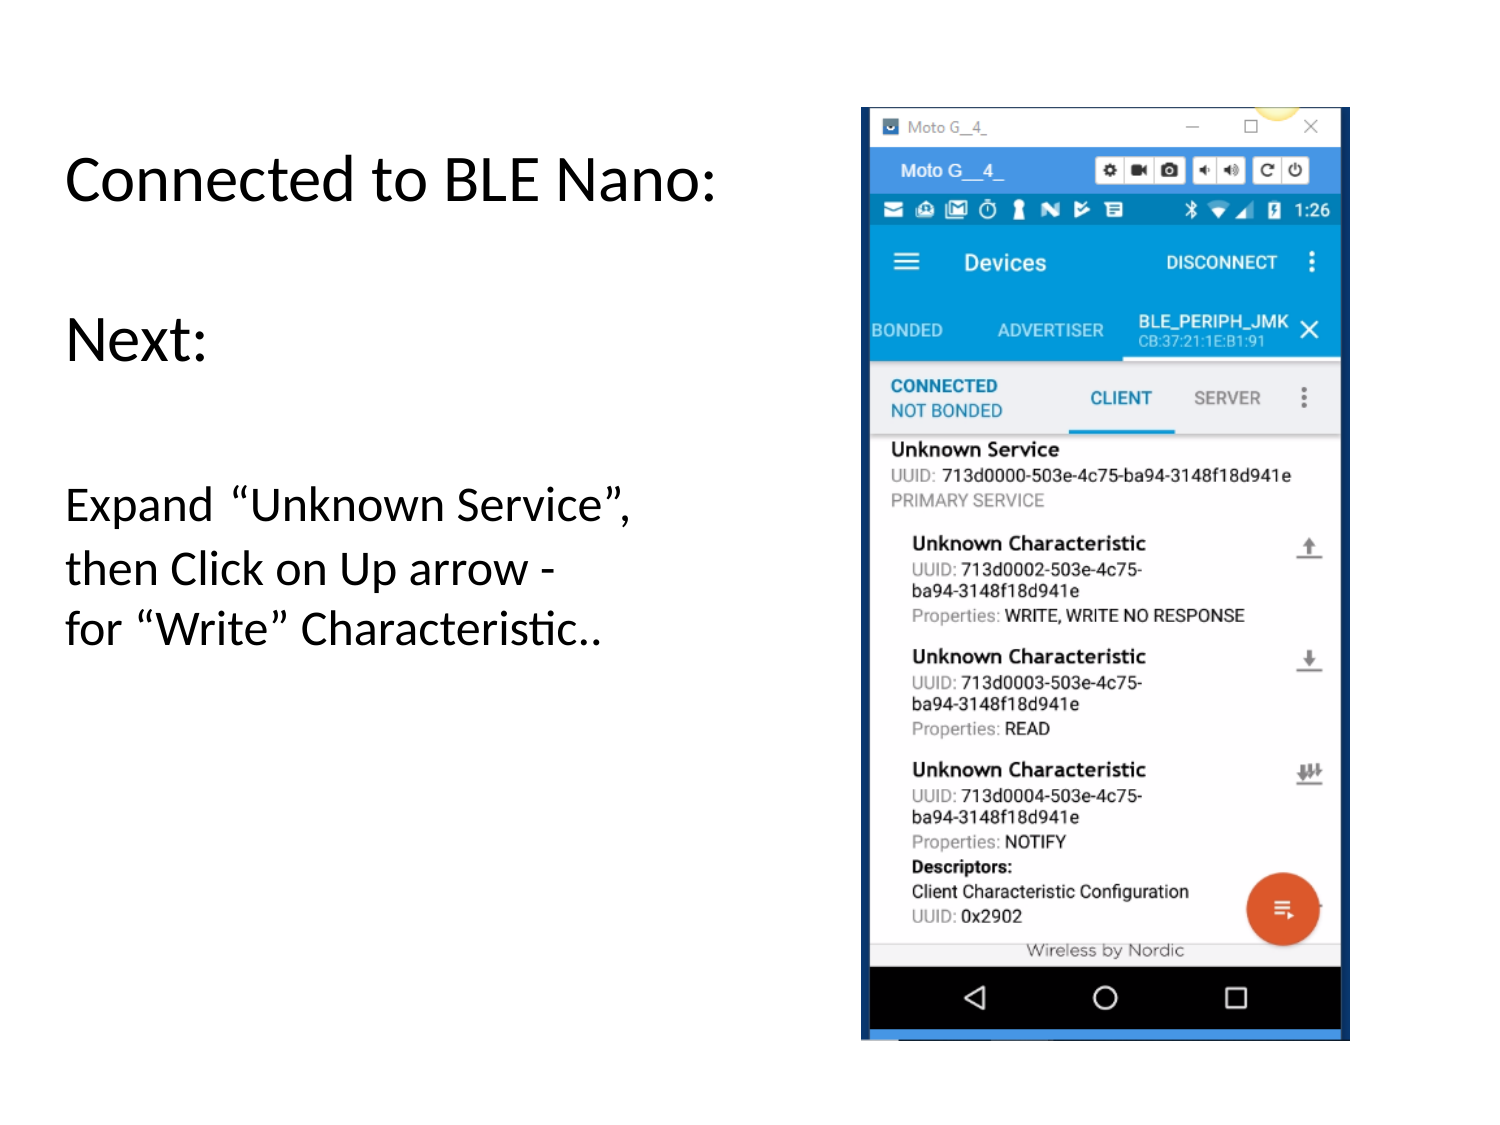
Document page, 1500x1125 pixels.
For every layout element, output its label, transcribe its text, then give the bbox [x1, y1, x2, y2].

title Connected to BLE Nano: Next: Expand “Unknown Service”, then Click on Up arrow - for “Write” Characteristic.. [50, 87, 800, 863]
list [861, 107, 1350, 1042]
